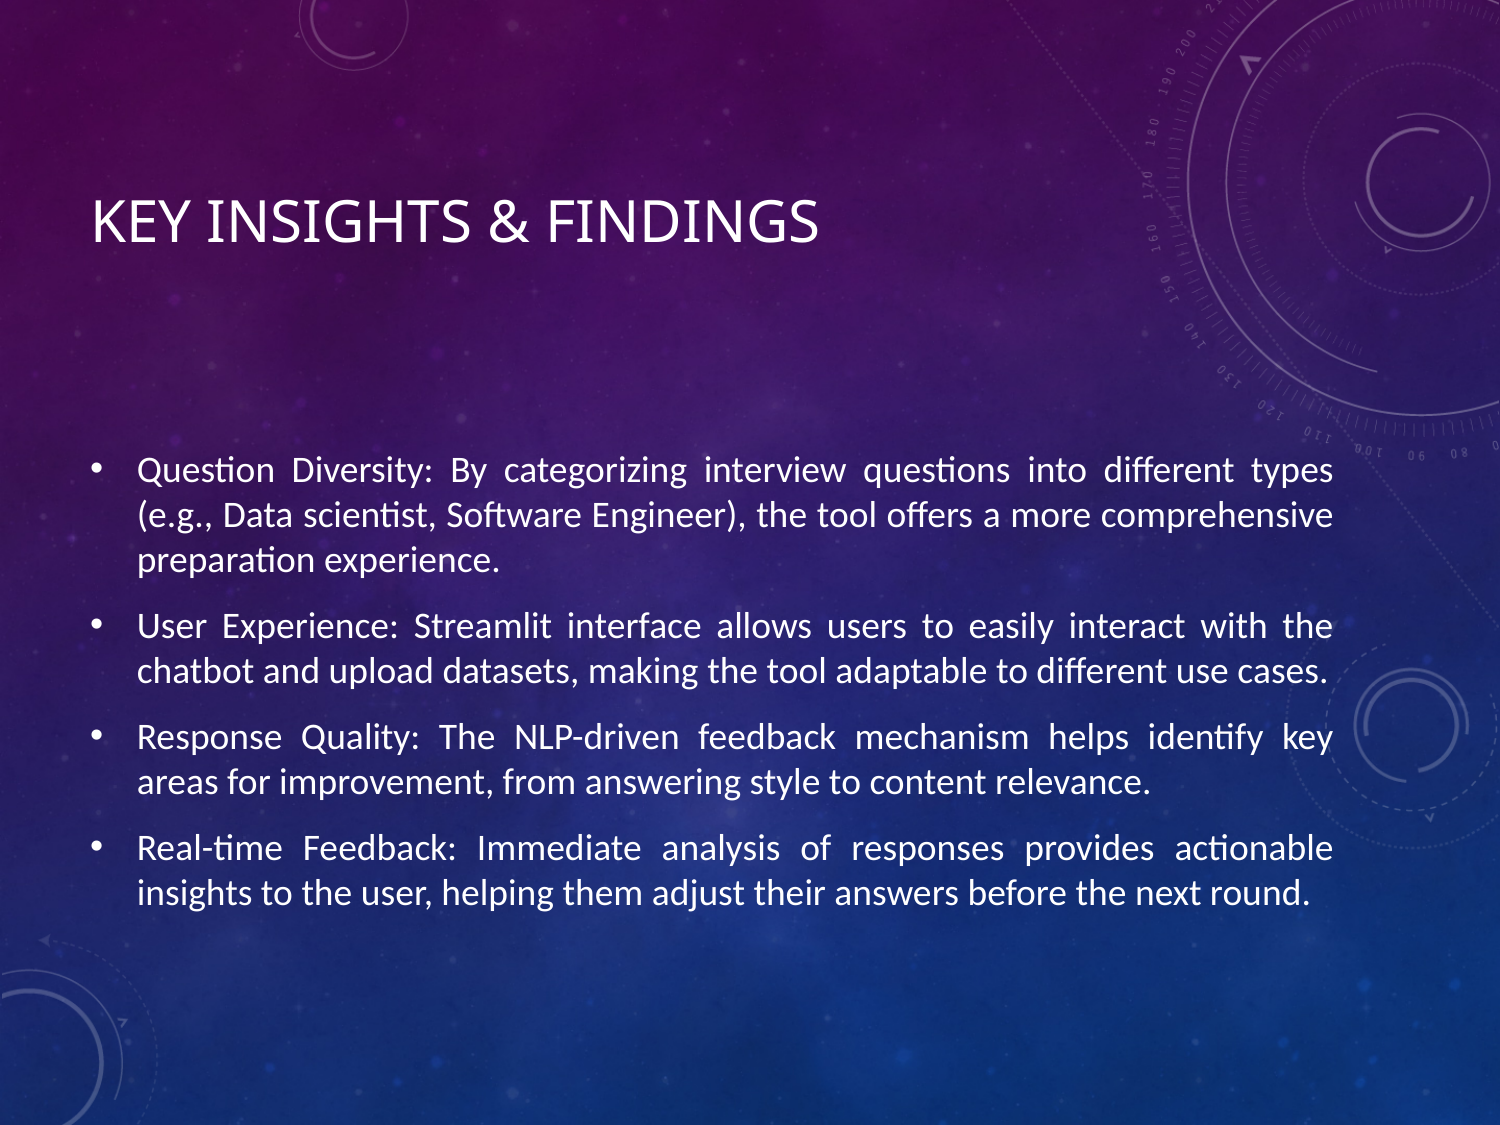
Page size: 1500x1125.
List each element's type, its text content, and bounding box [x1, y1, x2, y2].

title Key Insights & Findings [75, 99, 1350, 339]
picture [0, 0, 1500, 1125]
list Question Diversity: By categorizing interview questions into different types (e.g., Data scientist, Software Engineer), the tool offers a more comprehensive preparation experience. User Experience: Streamlit interface allows users to easily interact with the chatbot and upload datasets, making the tool adaptable to different use cases. Response Quality: The NLP-driven feedback mechanism helps identify key areas for improvement, from answering style to content relevance. Real-time Feedback: Immediate analysis of responses provides actionable insights to the user, helping them adjust their answers before the next round. [75, 371, 1350, 949]
